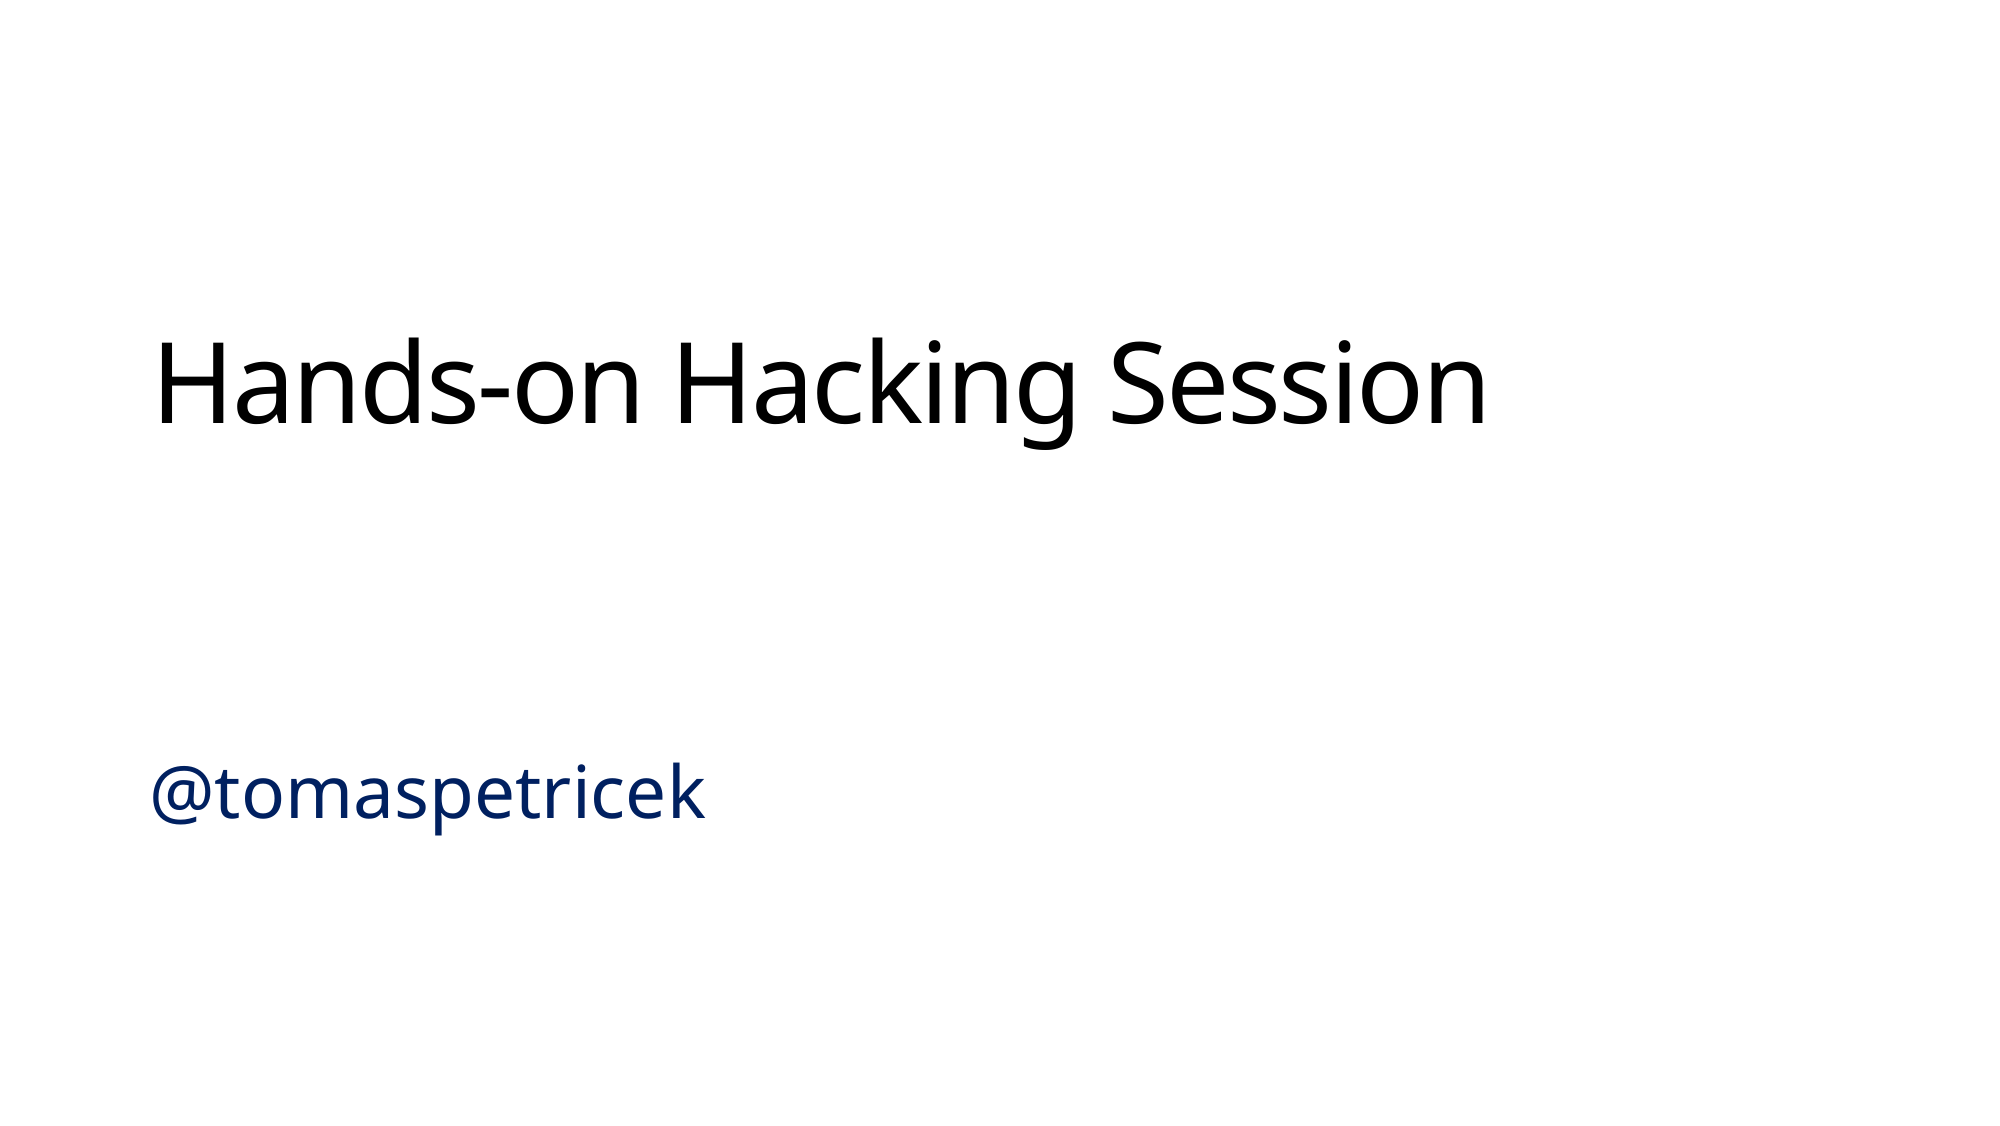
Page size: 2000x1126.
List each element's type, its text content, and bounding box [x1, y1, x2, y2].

subtitle @tomaspetricek [149, 755, 1859, 1043]
title Hands-on Hacking Session [151, 142, 1851, 692]
